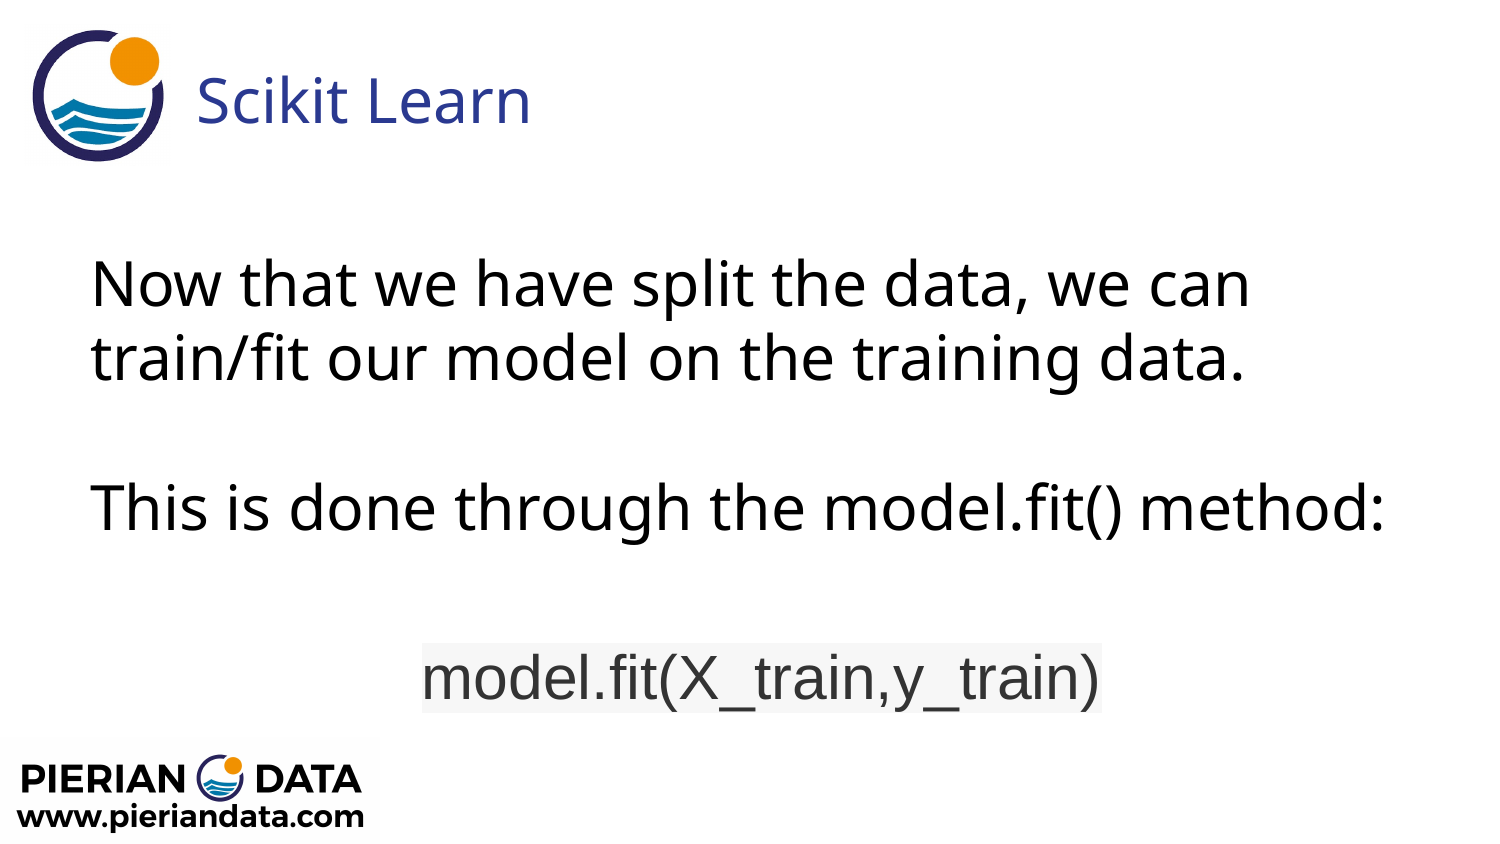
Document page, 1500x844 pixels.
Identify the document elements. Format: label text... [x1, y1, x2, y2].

text_box Now that we have split the data, we can train/fit our model on the training data. This is done through the model.fit() method: model.fit(X_train,y_train) [74, 228, 1449, 712]
text_box [176, 34, 1330, 157]
picture [24, 24, 172, 167]
text_box Scikit Learn [181, 45, 1500, 146]
picture [0, 736, 381, 844]
